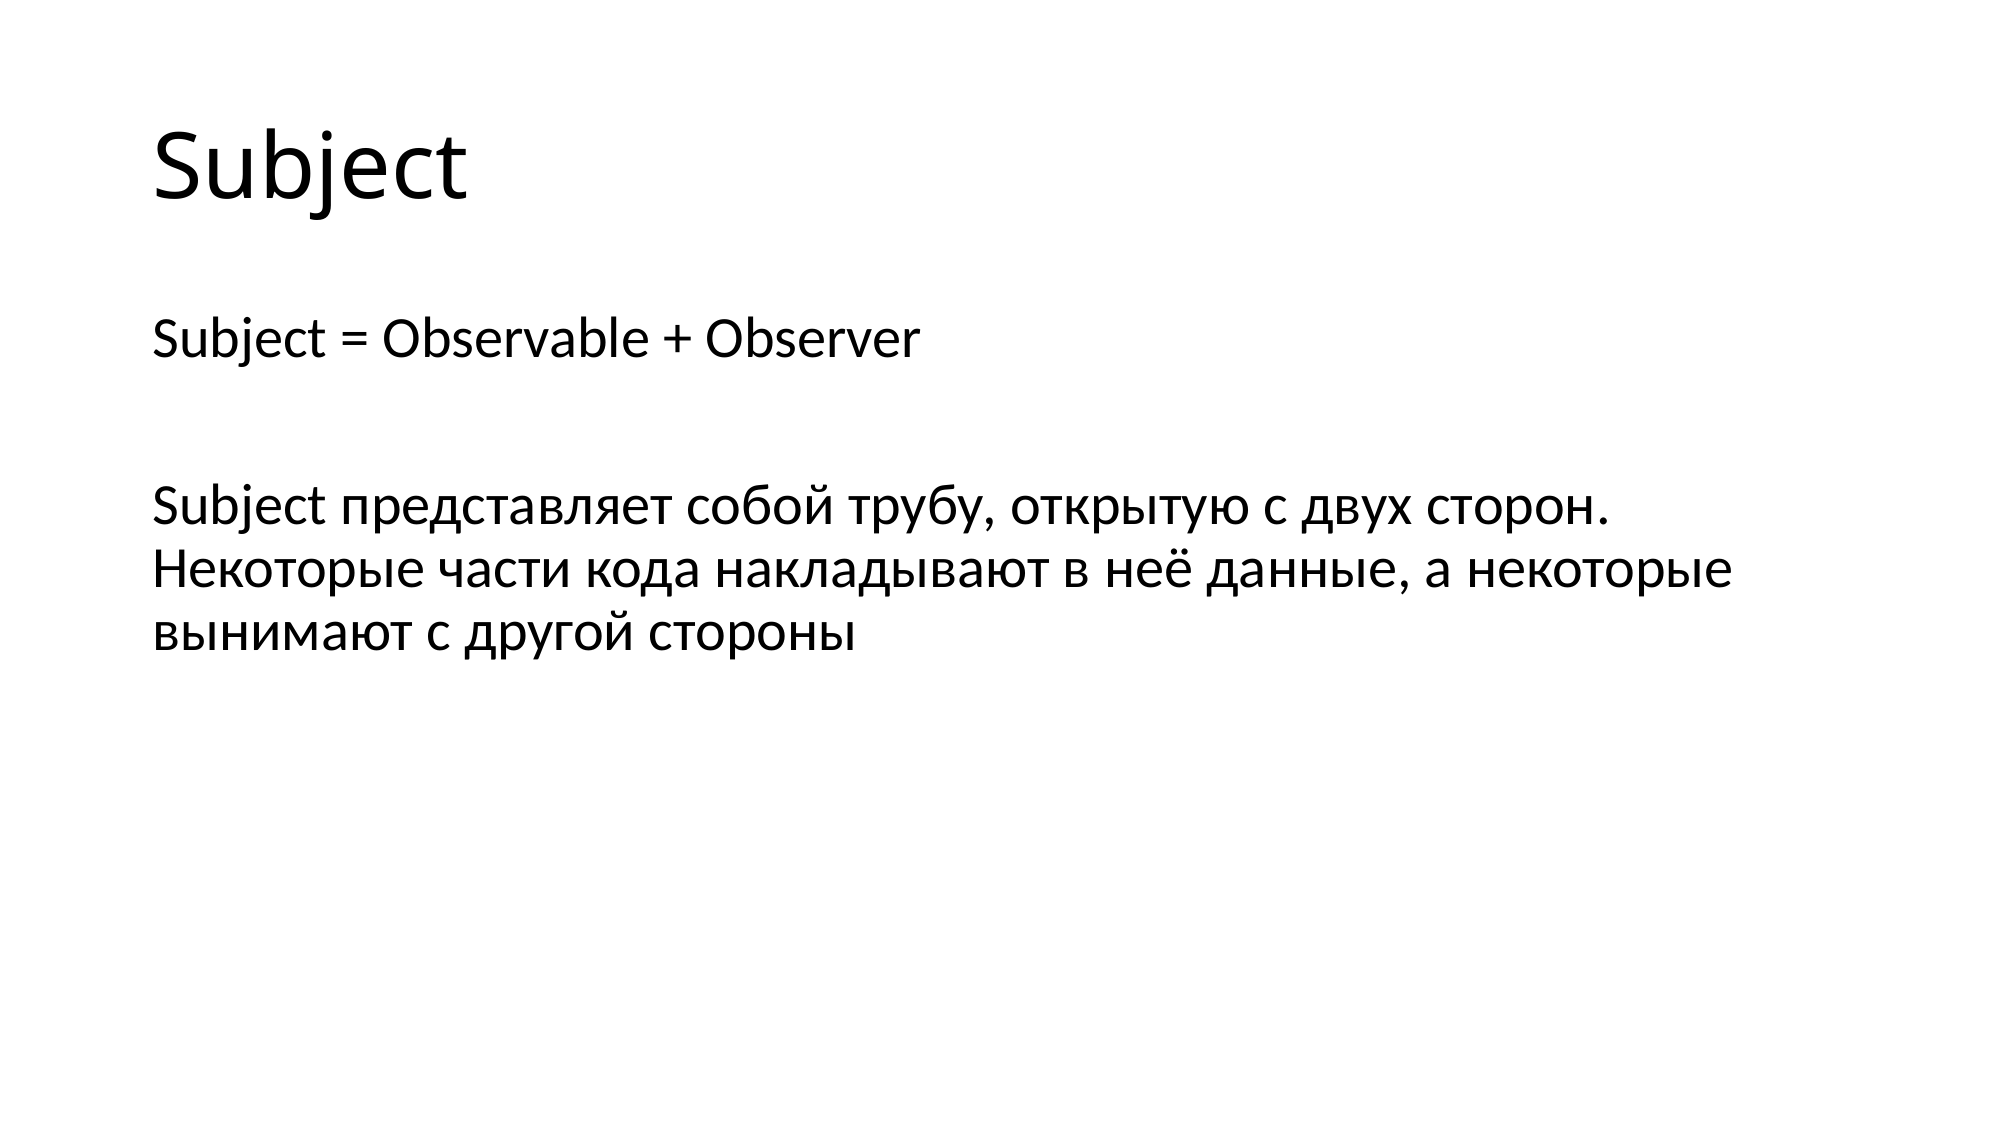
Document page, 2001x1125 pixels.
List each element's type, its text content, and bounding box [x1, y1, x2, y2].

title Subject [137, 59, 1863, 278]
list Subject = Observable + Observer Subject представляет собой трубу, открытую с двух сторон. Некоторые части кода накладывают в неё данные, а некоторые вынимают с другой стороны [137, 299, 1863, 1014]
